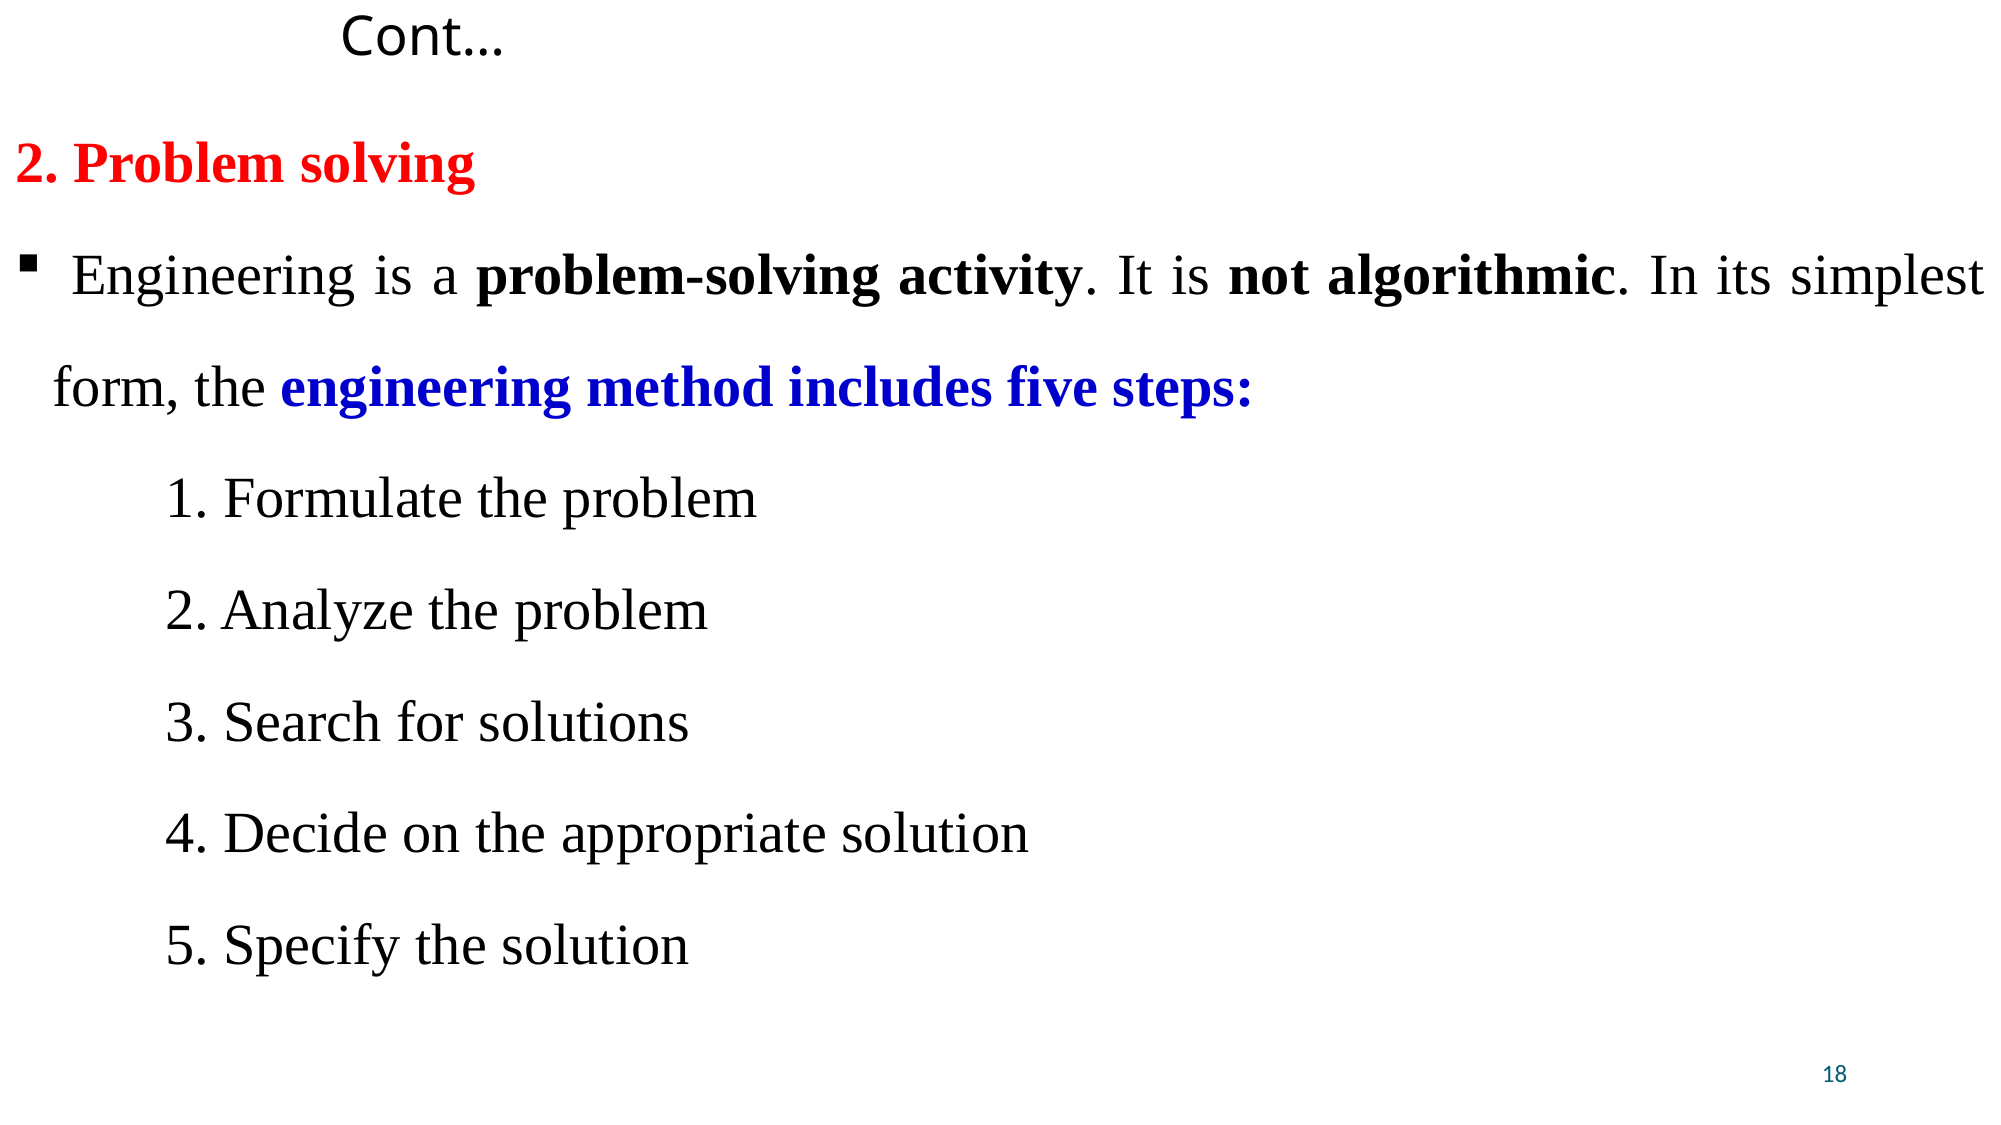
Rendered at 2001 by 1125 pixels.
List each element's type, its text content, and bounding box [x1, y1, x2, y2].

title Cont… [324, 0, 1675, 75]
list 2. Problem solving Engineering is a problem-solving activity. It is not algorithmic. In its simplest form, the engineering method includes five steps: 1. Formulate the problem 2. Analyze the problem 3. Search for solutions 4. Decide on the appropriate solution 5. Specify the solution [0, 75, 2000, 1088]
slide_number 18 [1412, 1042, 1863, 1103]
